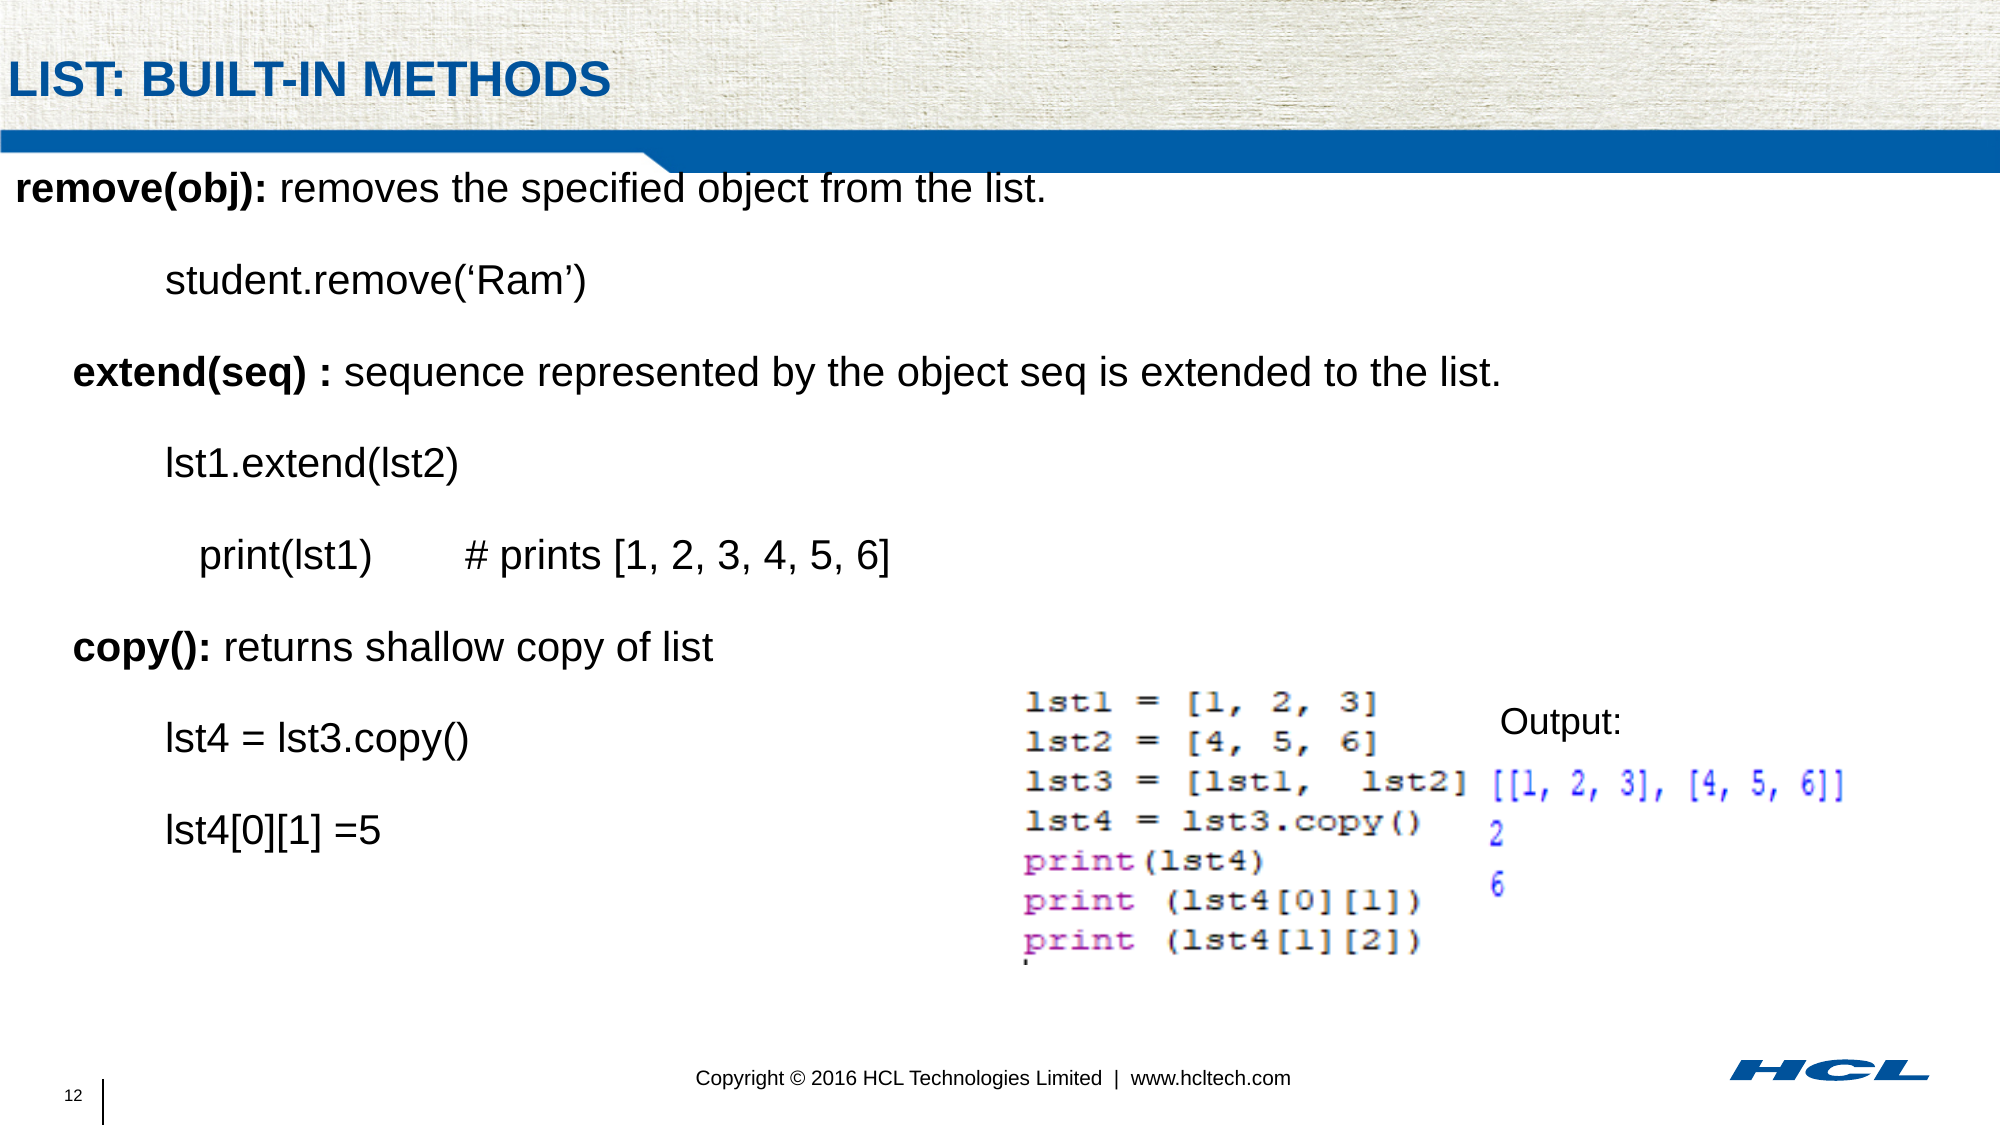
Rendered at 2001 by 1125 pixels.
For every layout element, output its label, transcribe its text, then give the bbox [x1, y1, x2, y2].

picture [1014, 689, 1871, 965]
list remove(obj): removes the specified object from the list. student.remove(‘Ram’) extend(seq) : sequence represented by the object seq is extended to the list. lst1.extend(lst2) print(lst1) # prints [1, 2, 3, 4, 5, 6] copy(): returns shallow copy of list lst4 = lst3.copy() lst4[0][1] =5 [0, 153, 1905, 1125]
picture [1725, 0, 2000, 173]
text_box Output: [1488, 690, 1783, 750]
title List: Built-in Methods [0, 0, 1725, 153]
